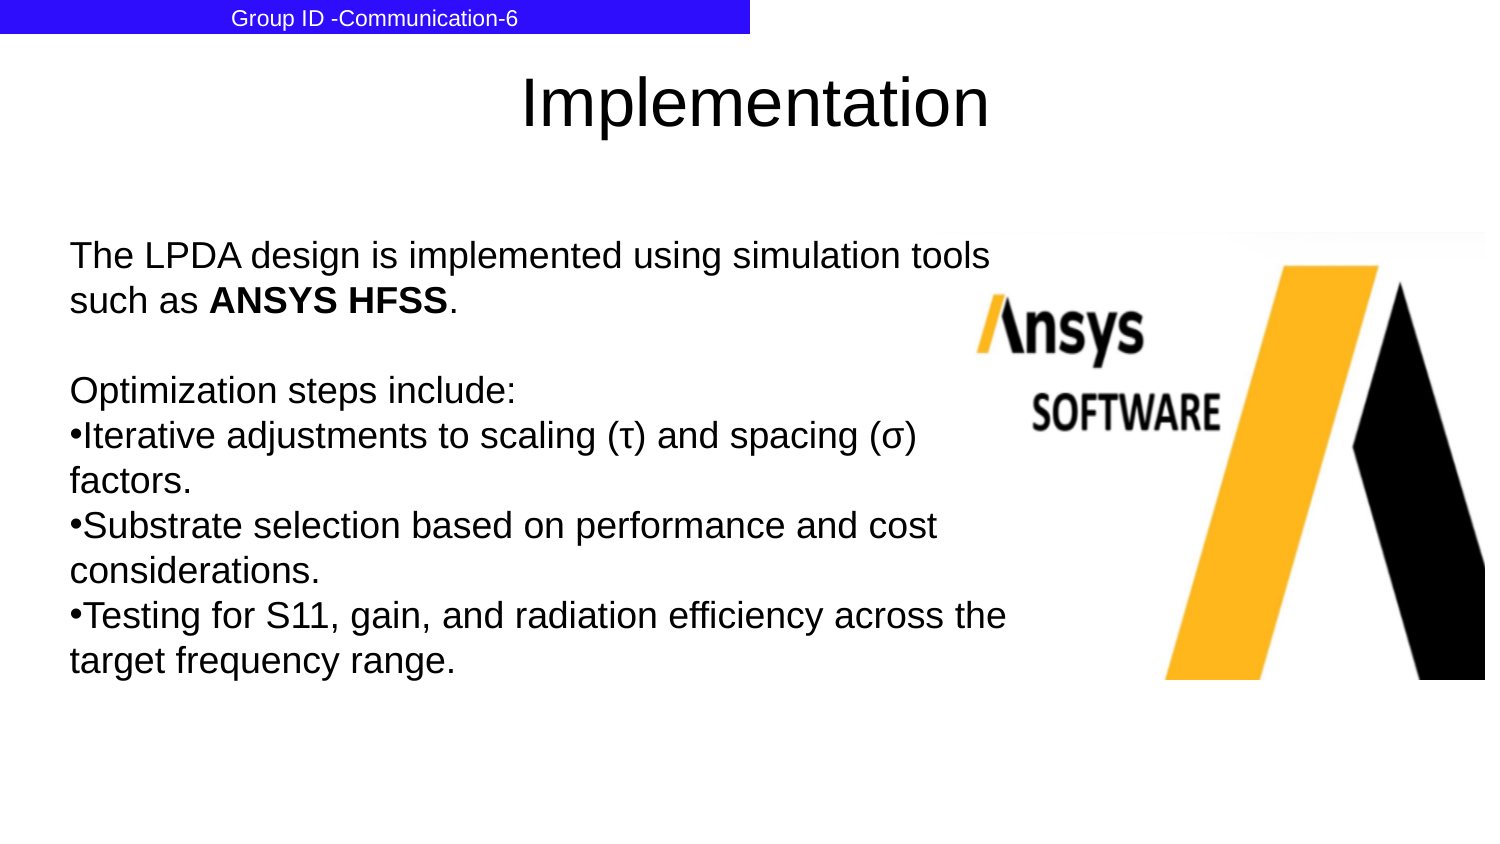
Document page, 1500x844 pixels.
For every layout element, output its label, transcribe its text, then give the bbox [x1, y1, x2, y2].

footer Group ID -Communication-6 [0, 0, 747, 40]
title Implementation [65, 40, 1446, 177]
list The LPDA design is implemented using simulation tools such as ANSYS HFSS. Optimization steps include: Iterative adjustments to scaling (τ) and spacing (σ) factors. Substrate selection based on performance and cost considerations. Testing for S11, gain, and radiation efficiency across the target frequency range. [54, 178, 1031, 734]
picture [0, 0, 1500, 844]
